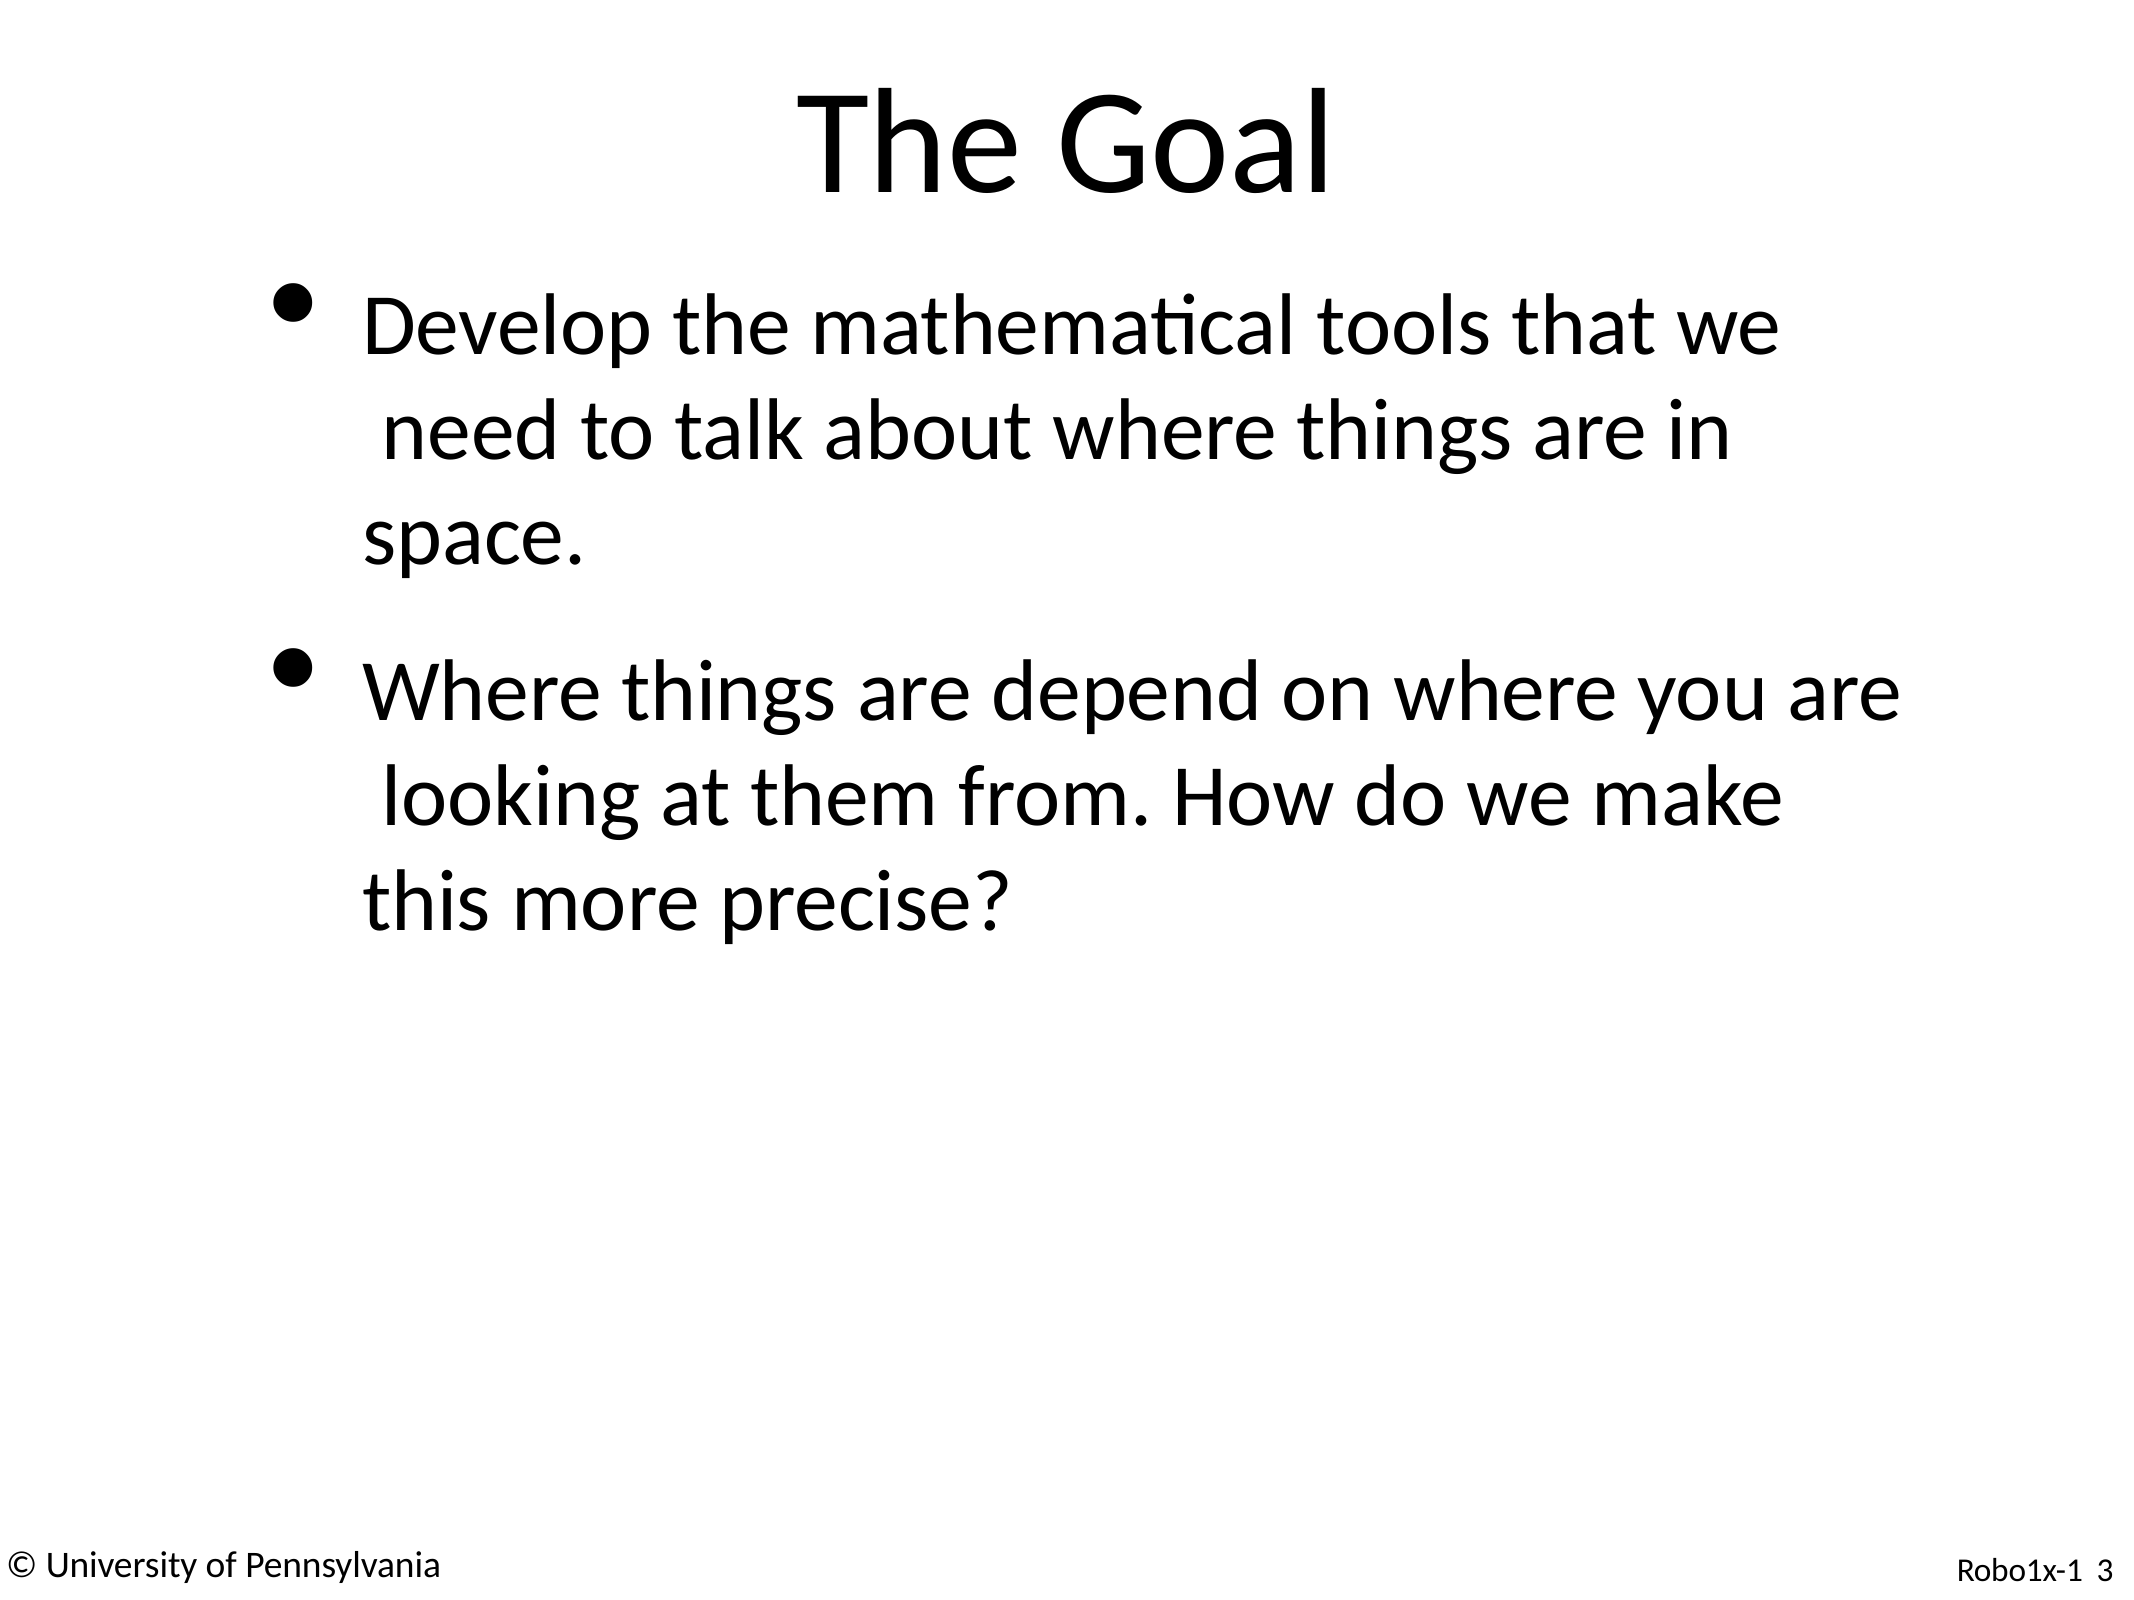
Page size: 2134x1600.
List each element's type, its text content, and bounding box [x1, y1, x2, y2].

slide_number Robo1x-1 1 [1938, 1554, 2123, 1600]
text_box Develop the mathematical tools that we need to talk about where things are in space. Where things are depend on where you are looking at them from. How do we make this more precise? [266, 267, 1915, 948]
title The Goal [293, 42, 1840, 267]
footer © University of Pennsylvania [4, 1546, 450, 1600]
